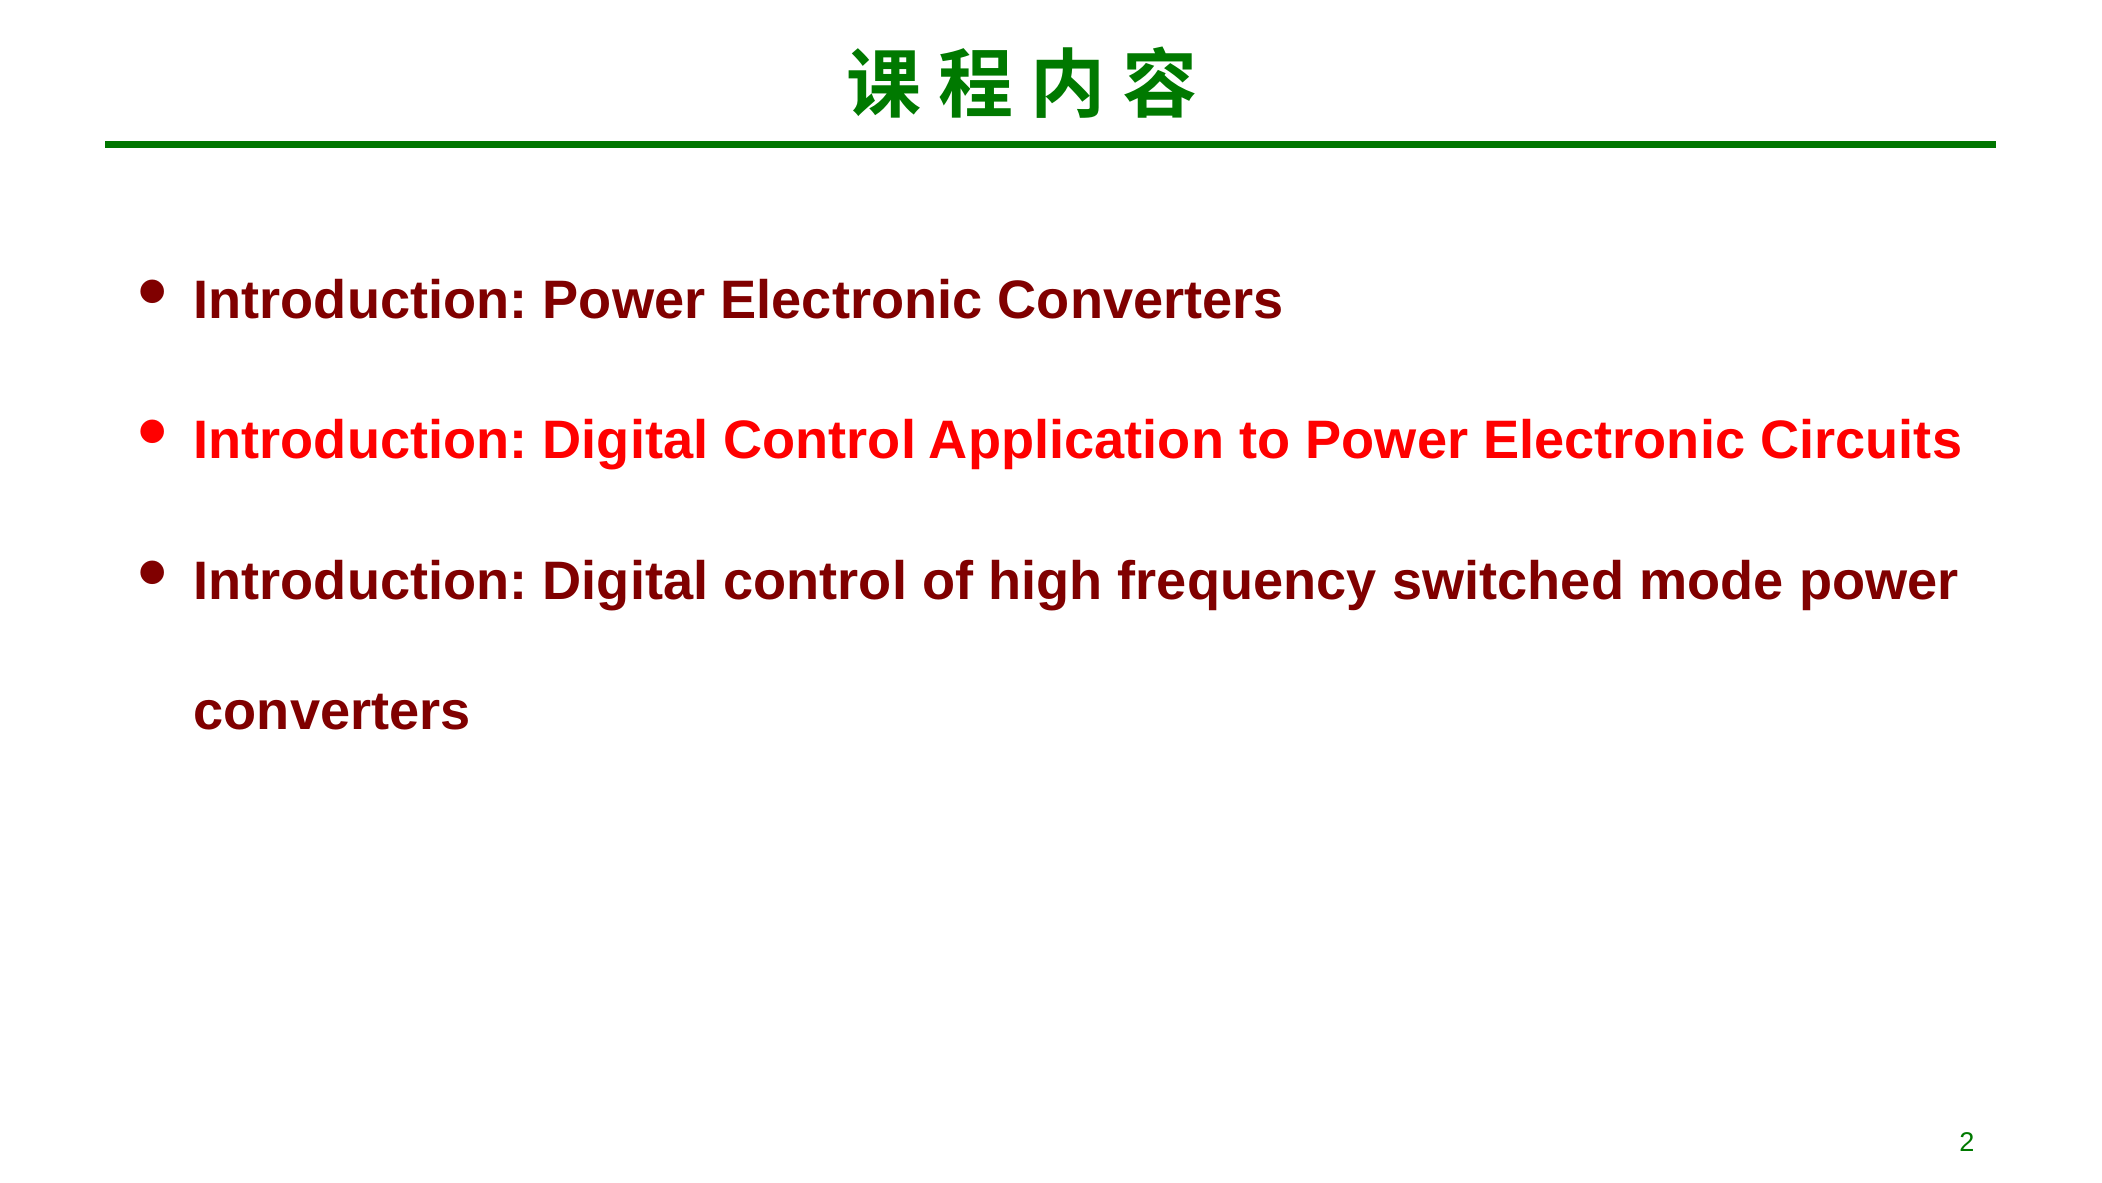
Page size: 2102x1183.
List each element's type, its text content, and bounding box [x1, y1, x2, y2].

text_box 课 程 内 容 [713, 10, 1331, 115]
slide_number 2 [1943, 1116, 2084, 1169]
text_box Introduction: Power Electronic Converters Introduction: Digital Control Application to Power Electronic Circuits Introduction: Digital control of high frequency switched mode power converters [113, 115, 2009, 1016]
